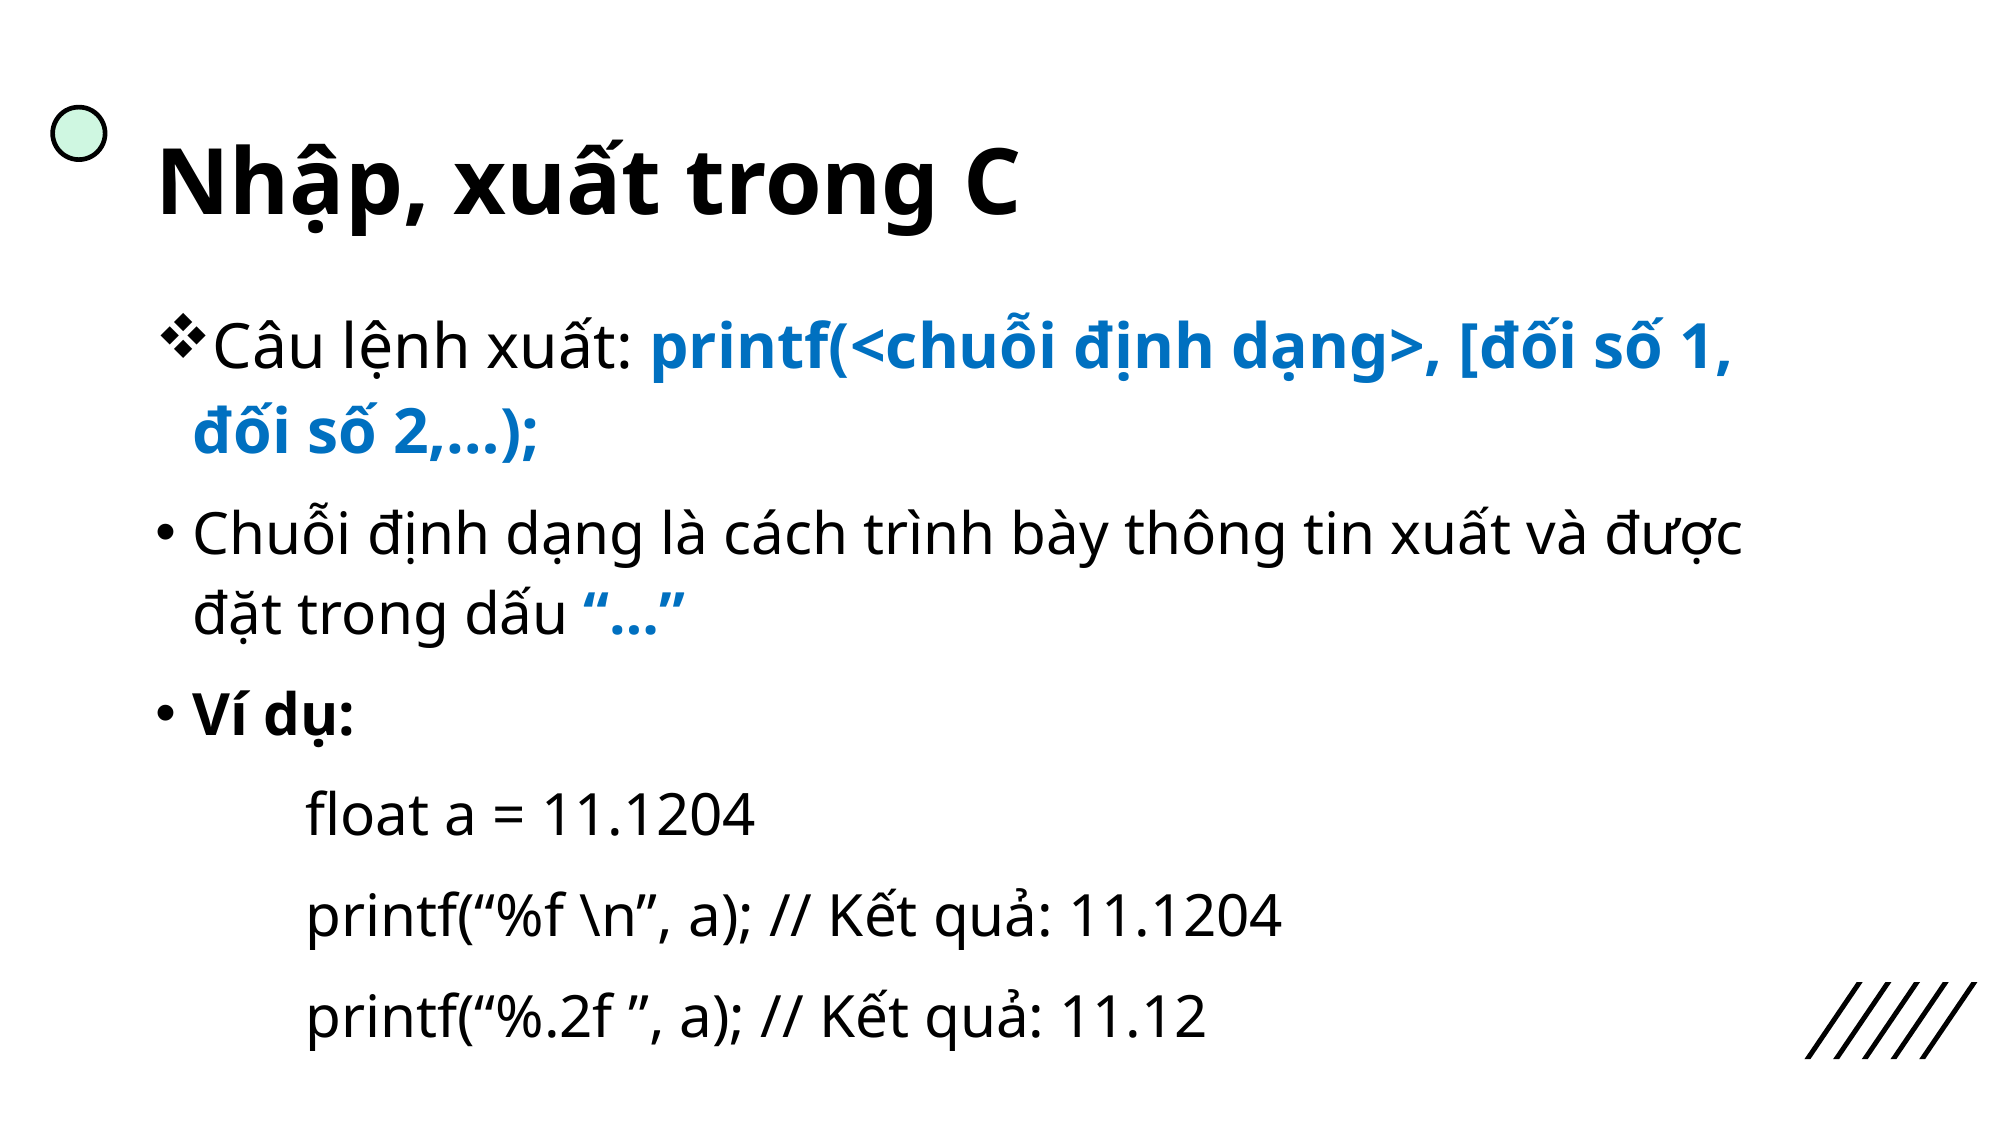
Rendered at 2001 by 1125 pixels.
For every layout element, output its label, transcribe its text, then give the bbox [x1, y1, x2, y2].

list Câu lệnh xuất: printf(<chuỗi định dạng>, [đối số 1, đối số 2,…); Chuỗi định dạng là cách trình bày thông tin xuất và được đặt trong dấu “…” Ví dụ: float a = 11.1204 printf(“%f \n”, a); // Kết quả: 11.1204 printf(“%.2f ”, a); // Kết quả: 11.12 [137, 277, 1863, 1070]
title Nhập, xuất trong C [137, 59, 1863, 277]
